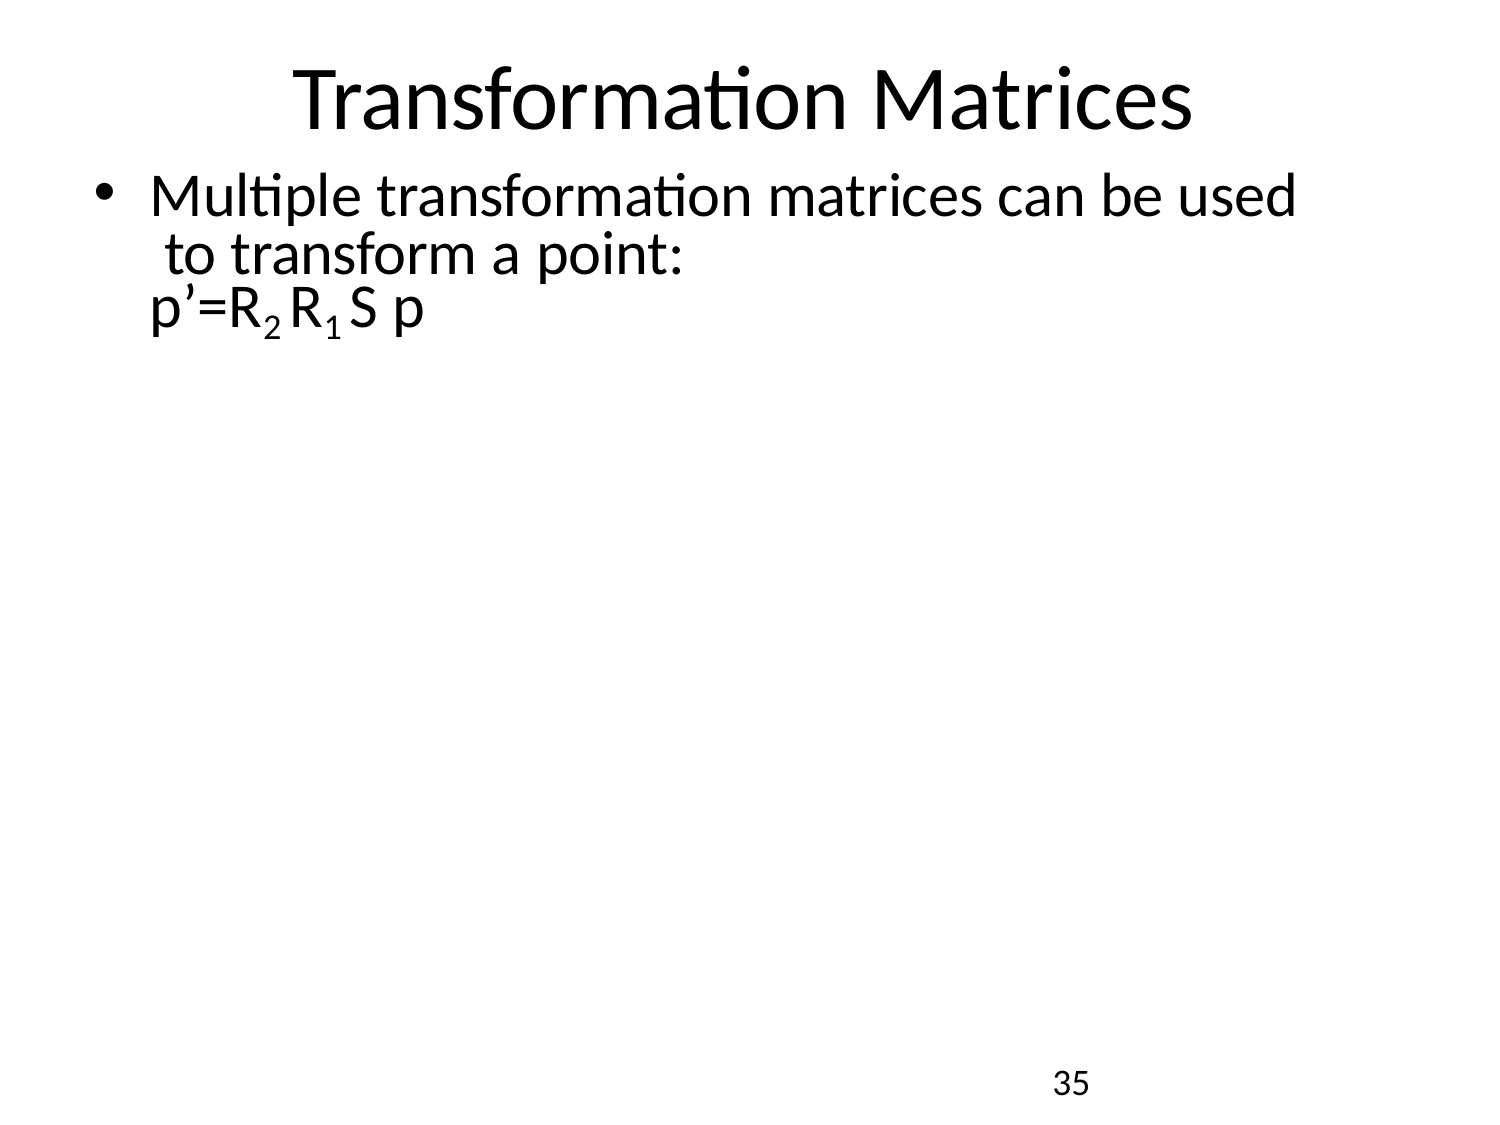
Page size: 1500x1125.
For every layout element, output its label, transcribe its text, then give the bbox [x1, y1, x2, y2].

text_box Multiple transformation matrices can be used to transform a point: p’=R2 R1 S p [91, 151, 1309, 347]
title Transformation Matrices [290, 36, 1210, 151]
slide_number 10 [1048, 1057, 1095, 1125]
